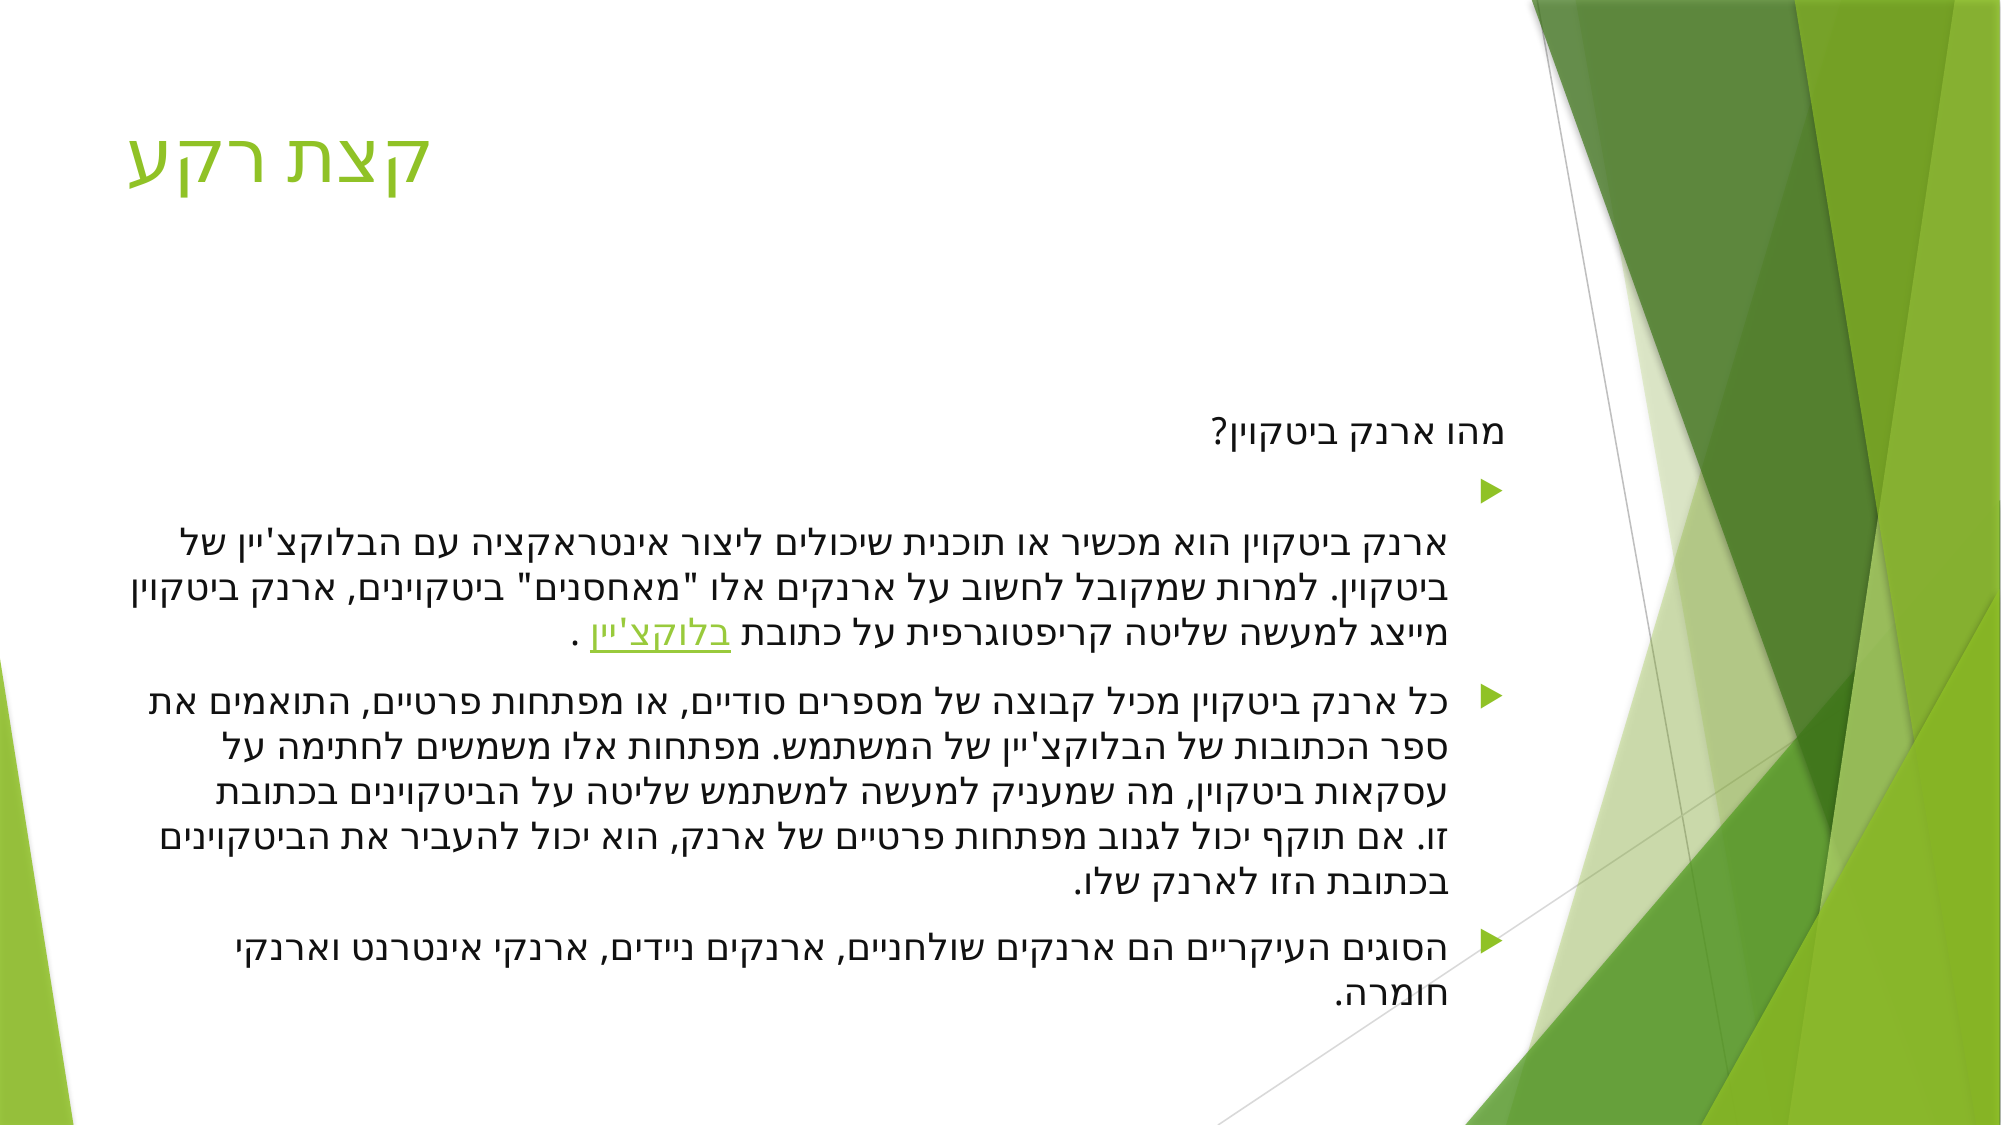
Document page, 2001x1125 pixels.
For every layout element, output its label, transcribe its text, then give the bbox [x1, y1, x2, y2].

title קצת רקע [111, 99, 1522, 317]
list מהו ארנק ביטקוין? ארנק ביטקוין הוא מכשיר או תוכנית שיכולים ליצור אינטראקציה עם הבלוקצ'יין של ביטקוין. למרות שמקובל לחשוב על ארנקים אלו "מאחסנים" ביטקוינים, ארנק ביטקוין מייצג למעשה שליטה קריפטוגרפית על כתובת בלוקצ'יין . כל ארנק ביטקוין מכיל קבוצה של מספרים סודיים, או מפתחות פרטיים, התואמים את ספר הכתובות של הבלוקצ'יין של המשתמש. מפתחות אלו משמשים לחתימה על עסקאות ביטקוין, מה שמעניק למעשה למשתמש שליטה על הביטקוינים בכתובת זו. אם תוקף יכול לגנוב מפתחות פרטיים של ארנק, הוא יכול להעביר את הביטקוינים בכתובת הזו לארנק שלו. הסוגים העיקריים הם ארנקים שולחניים, ארנקים ניידים, ארנקי אינטרנט וארנקי חומרה. [111, 354, 1522, 992]
